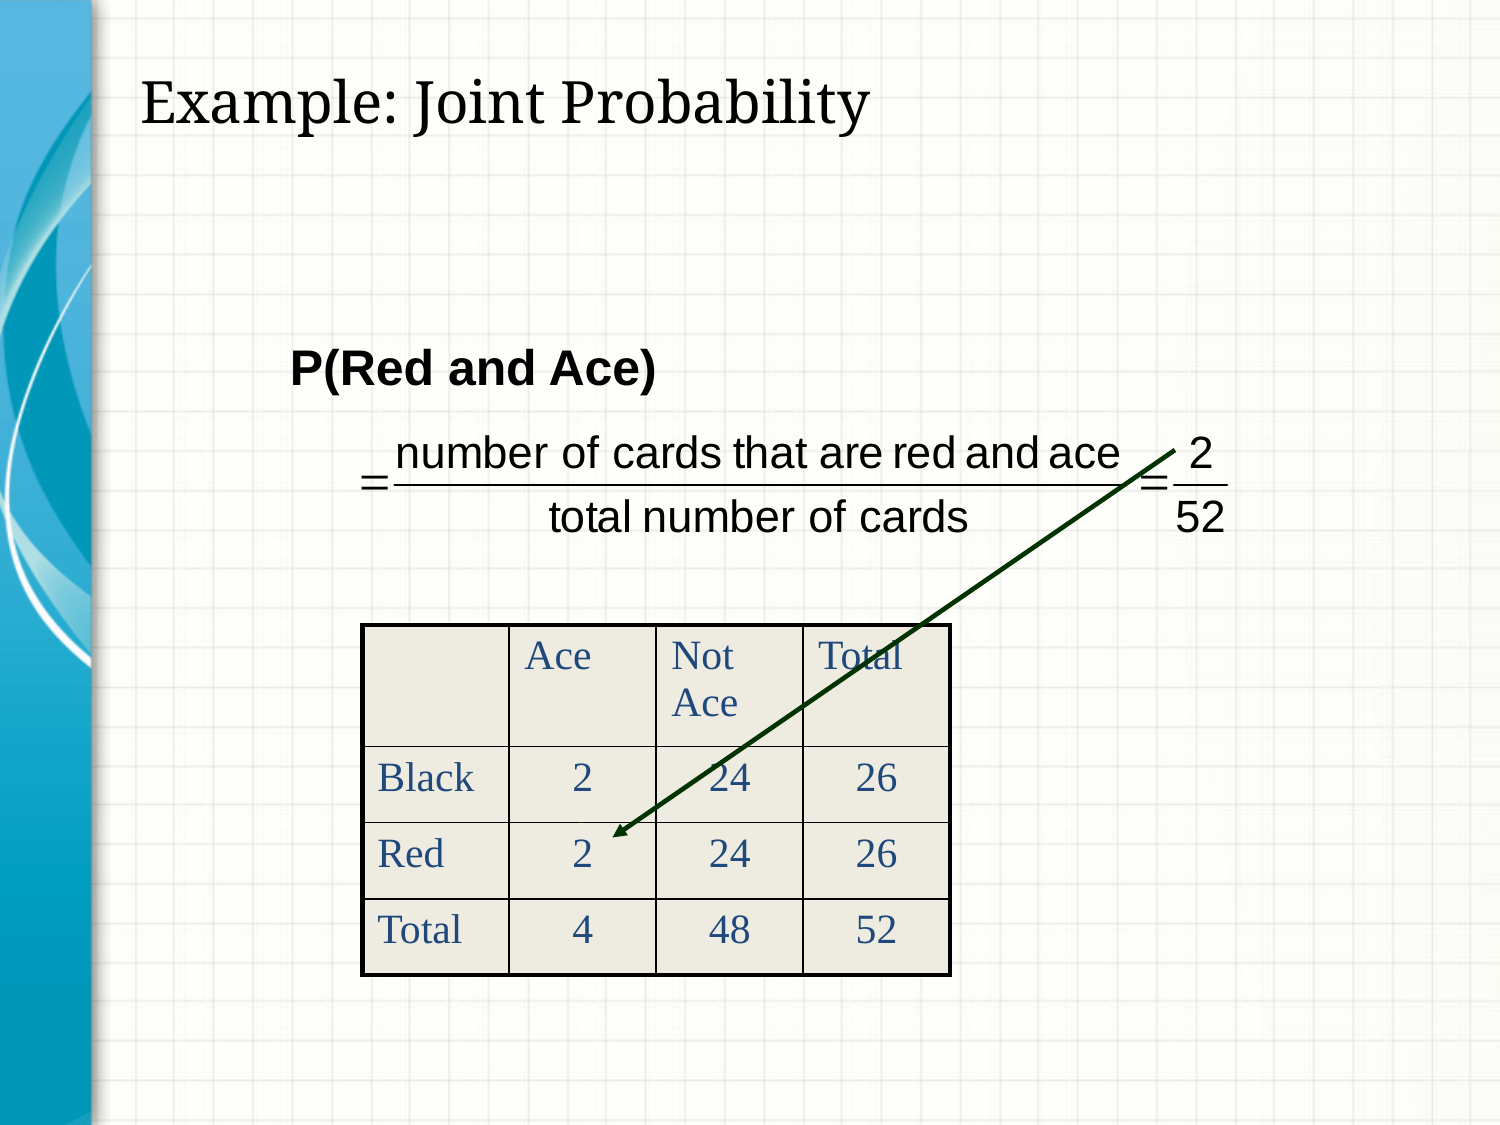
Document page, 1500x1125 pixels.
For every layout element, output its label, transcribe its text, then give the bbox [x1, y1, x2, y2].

table_cell 2 [510, 747, 655, 822]
table_cell 26 [804, 823, 948, 898]
table_header Ace [510, 627, 655, 746]
table_cell Black [365, 747, 508, 822]
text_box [349, 424, 1238, 543]
text_box P(Red and Ace) [275, 328, 688, 403]
table_cell Total [365, 900, 508, 973]
picture [0, 0, 1500, 1125]
table_header Total [804, 627, 948, 746]
table_cell 4 [510, 900, 655, 973]
text_box [612, 585, 980, 838]
table_header Not Ace [657, 627, 802, 746]
table_cell 52 [804, 900, 948, 973]
table_cell 24 [657, 747, 802, 822]
text_box [549, 824, 613, 888]
table_cell 2 [510, 823, 655, 898]
table_cell 24 [657, 823, 802, 898]
table_cell 48 [657, 900, 802, 973]
table_cell Red [365, 823, 508, 898]
table_header [365, 627, 508, 746]
title Example: Joint Probability [125, 50, 1275, 150]
table_cell 26 [804, 747, 948, 822]
